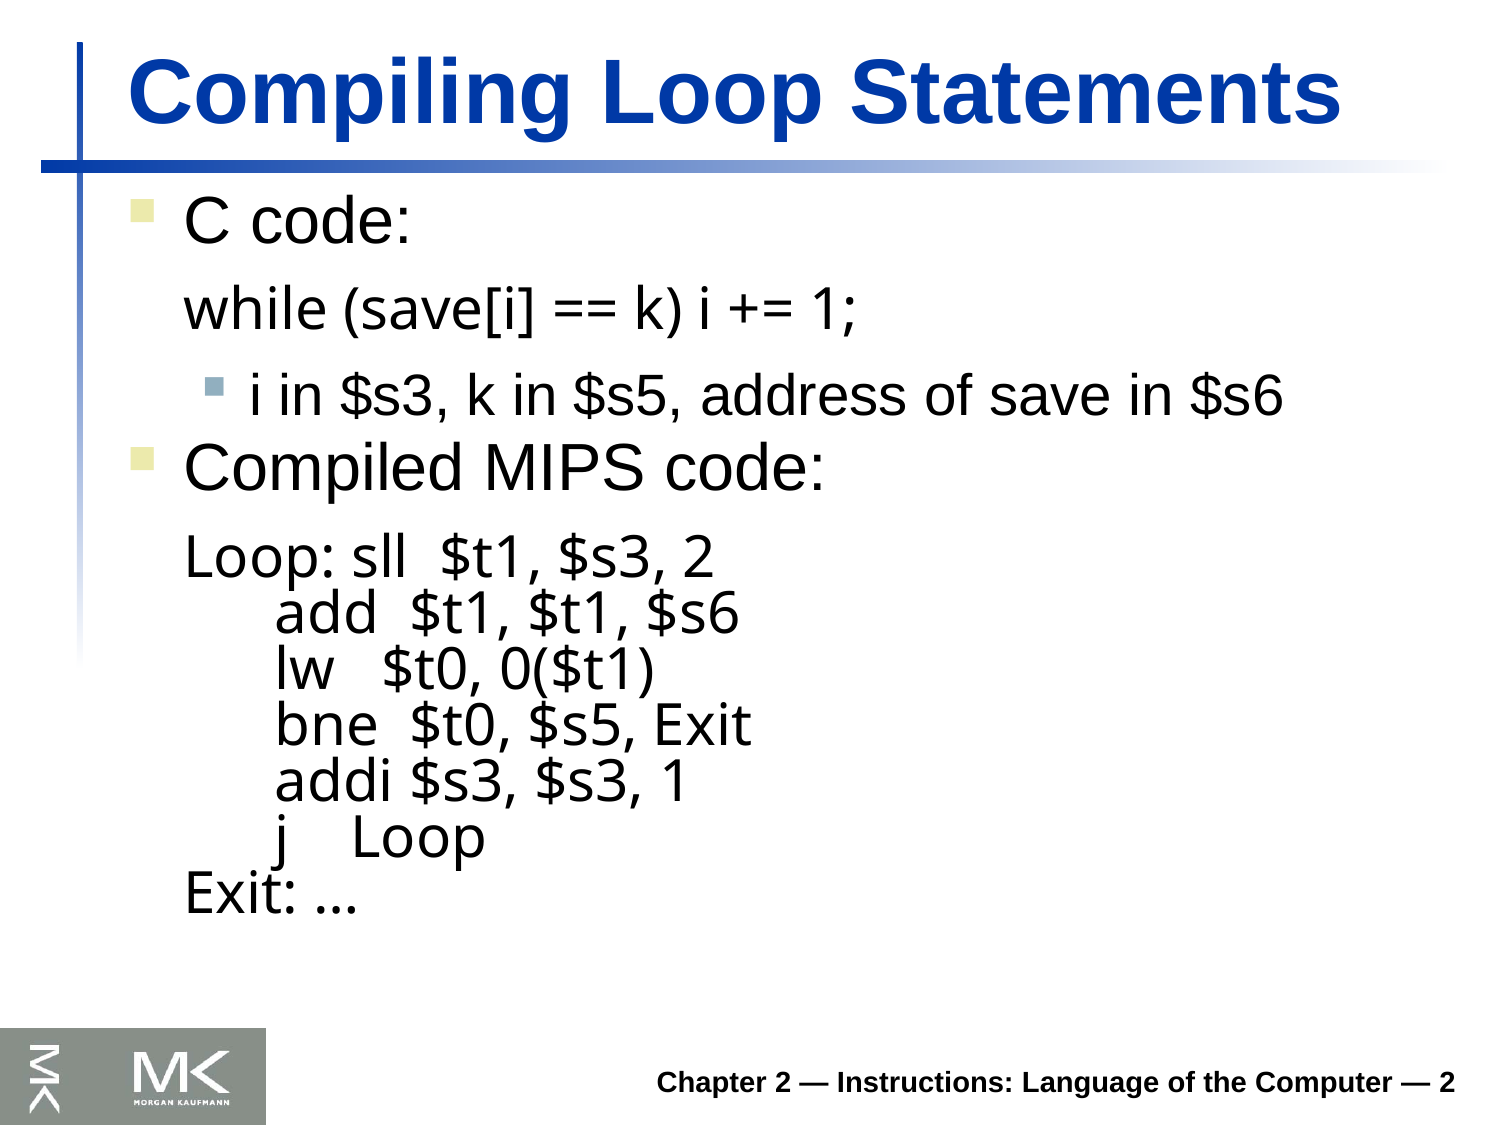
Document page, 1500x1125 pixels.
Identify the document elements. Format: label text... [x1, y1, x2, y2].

list C code: while (save[i] == k) i += 1; i in $s3, k in $s5, address of save in $s6 Compiled MIPS code: Loop: sll $t1, $s3, 2 add $t1, $t1, $s6 lw $t0, 0($t1) bne $t0, $s5, Exit addi $s3, $s3, 1 j Loop Exit: … [112, 184, 1469, 1024]
footer Chapter 2 — Instructions: Language of the Computer — 2 [277, 1046, 1471, 1106]
picture [0, 1028, 266, 1125]
title Compiling Loop Statements [112, 23, 1468, 149]
